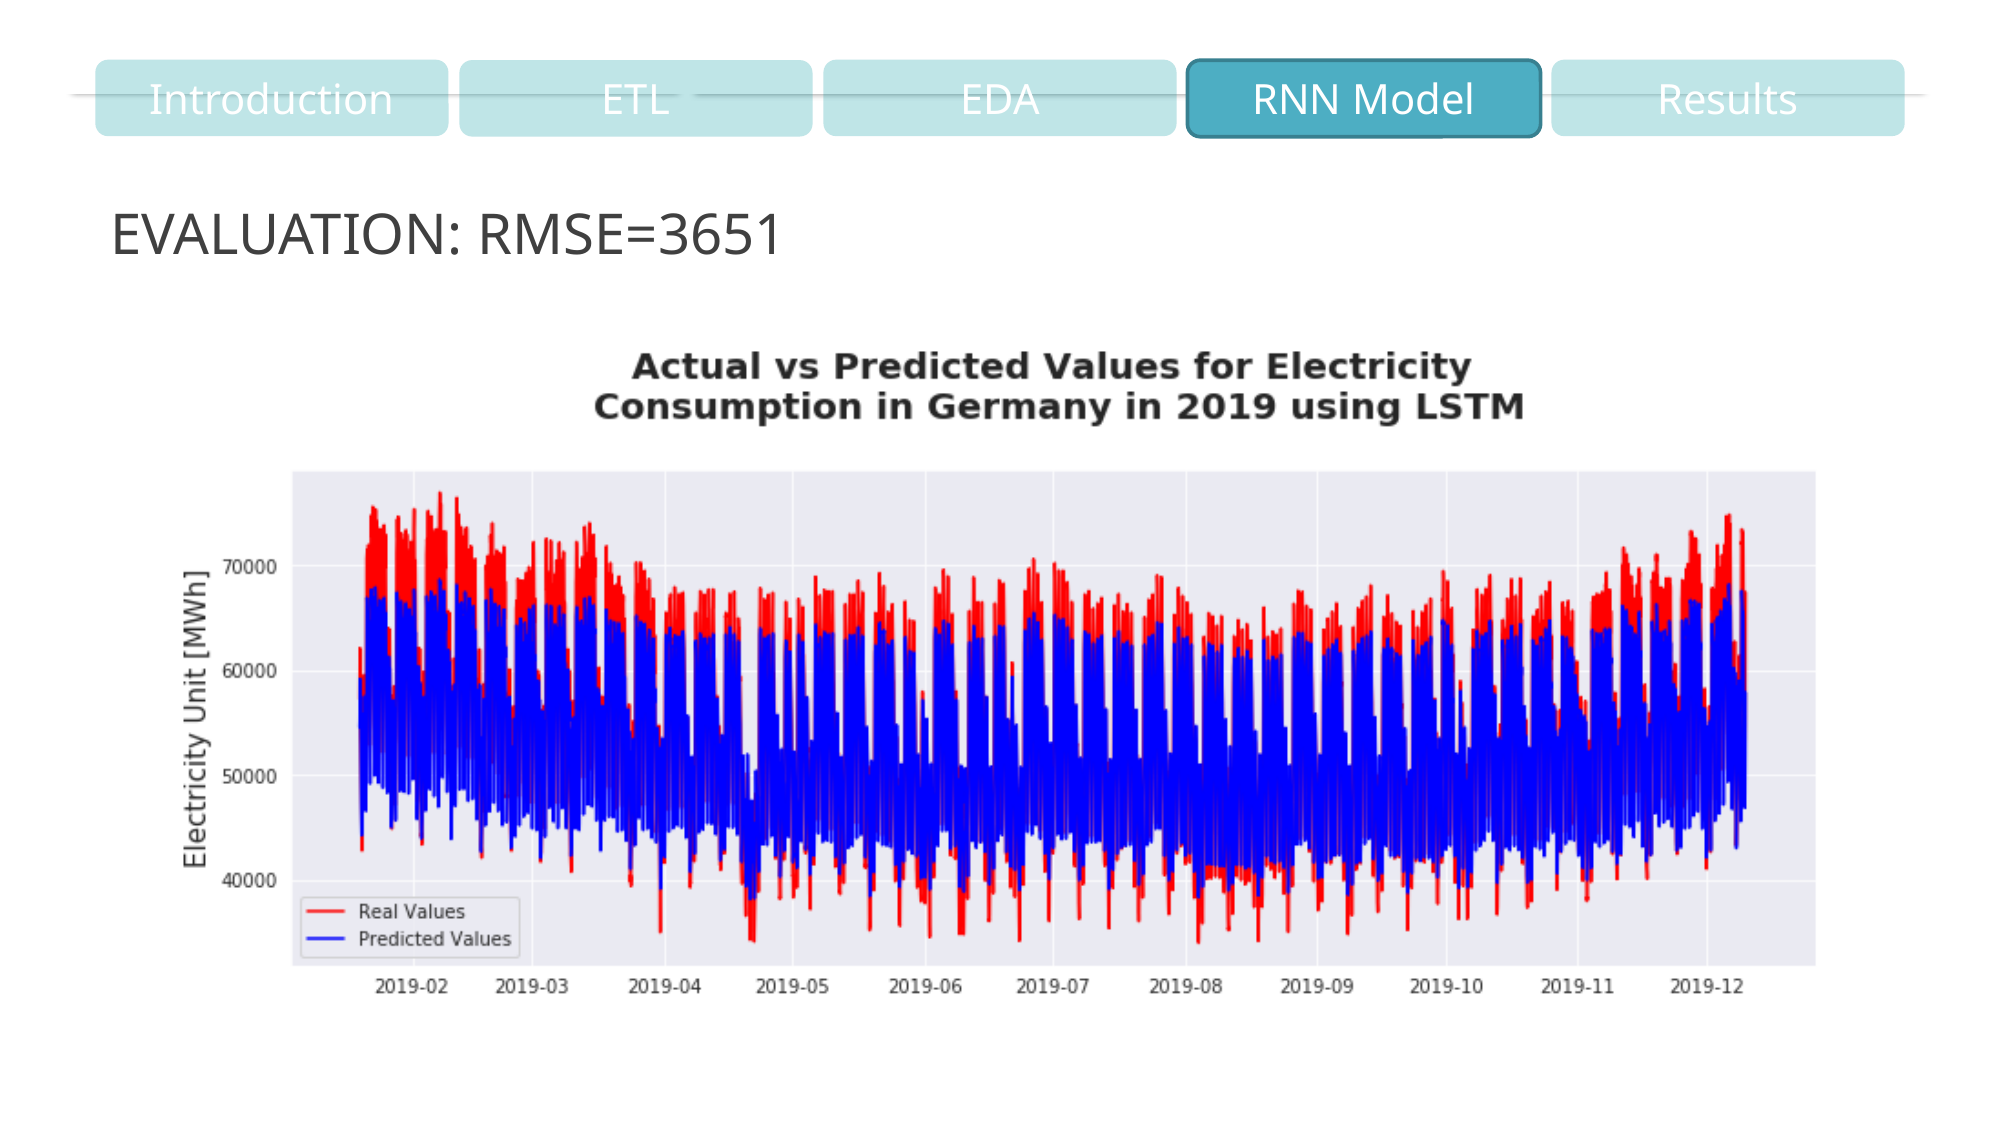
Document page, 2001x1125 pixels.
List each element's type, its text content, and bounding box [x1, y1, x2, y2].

title EVALUATION: RMSE=3651 [95, 162, 1905, 275]
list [173, 299, 1827, 1011]
